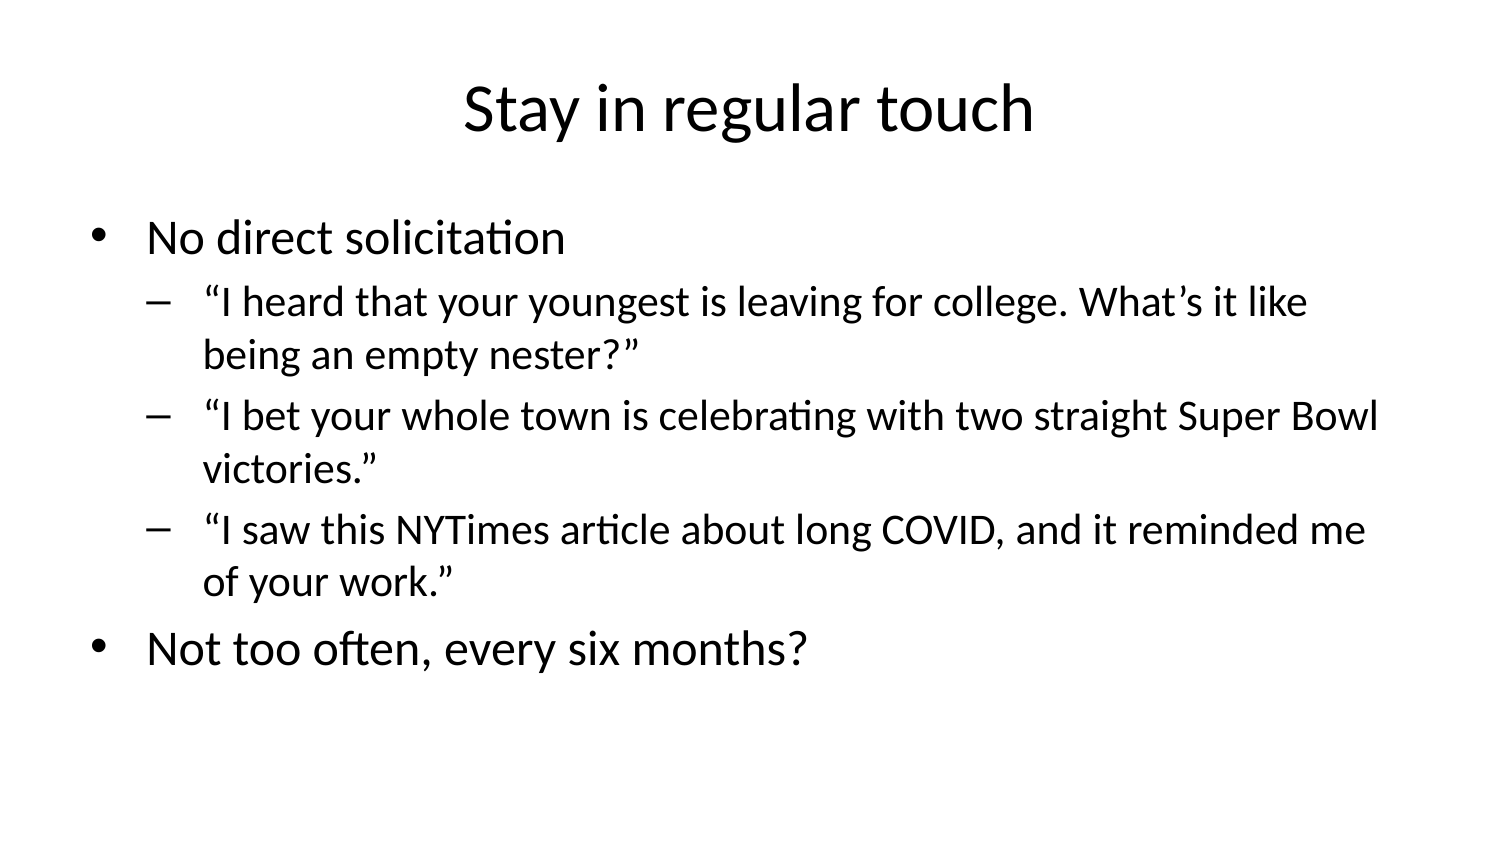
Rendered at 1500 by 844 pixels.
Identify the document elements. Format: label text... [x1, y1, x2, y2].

list No direct solicitation “I heard that your youngest is leaving for college. What’s it like being an empty nester?” “I bet your whole town is celebrating with two straight Super Bowl victories.” “I saw this NYTimes article about long COVID, and it reminded me of your work.” Not too often, every six months? [75, 196, 1425, 754]
title Stay in regular touch [75, 33, 1425, 175]
